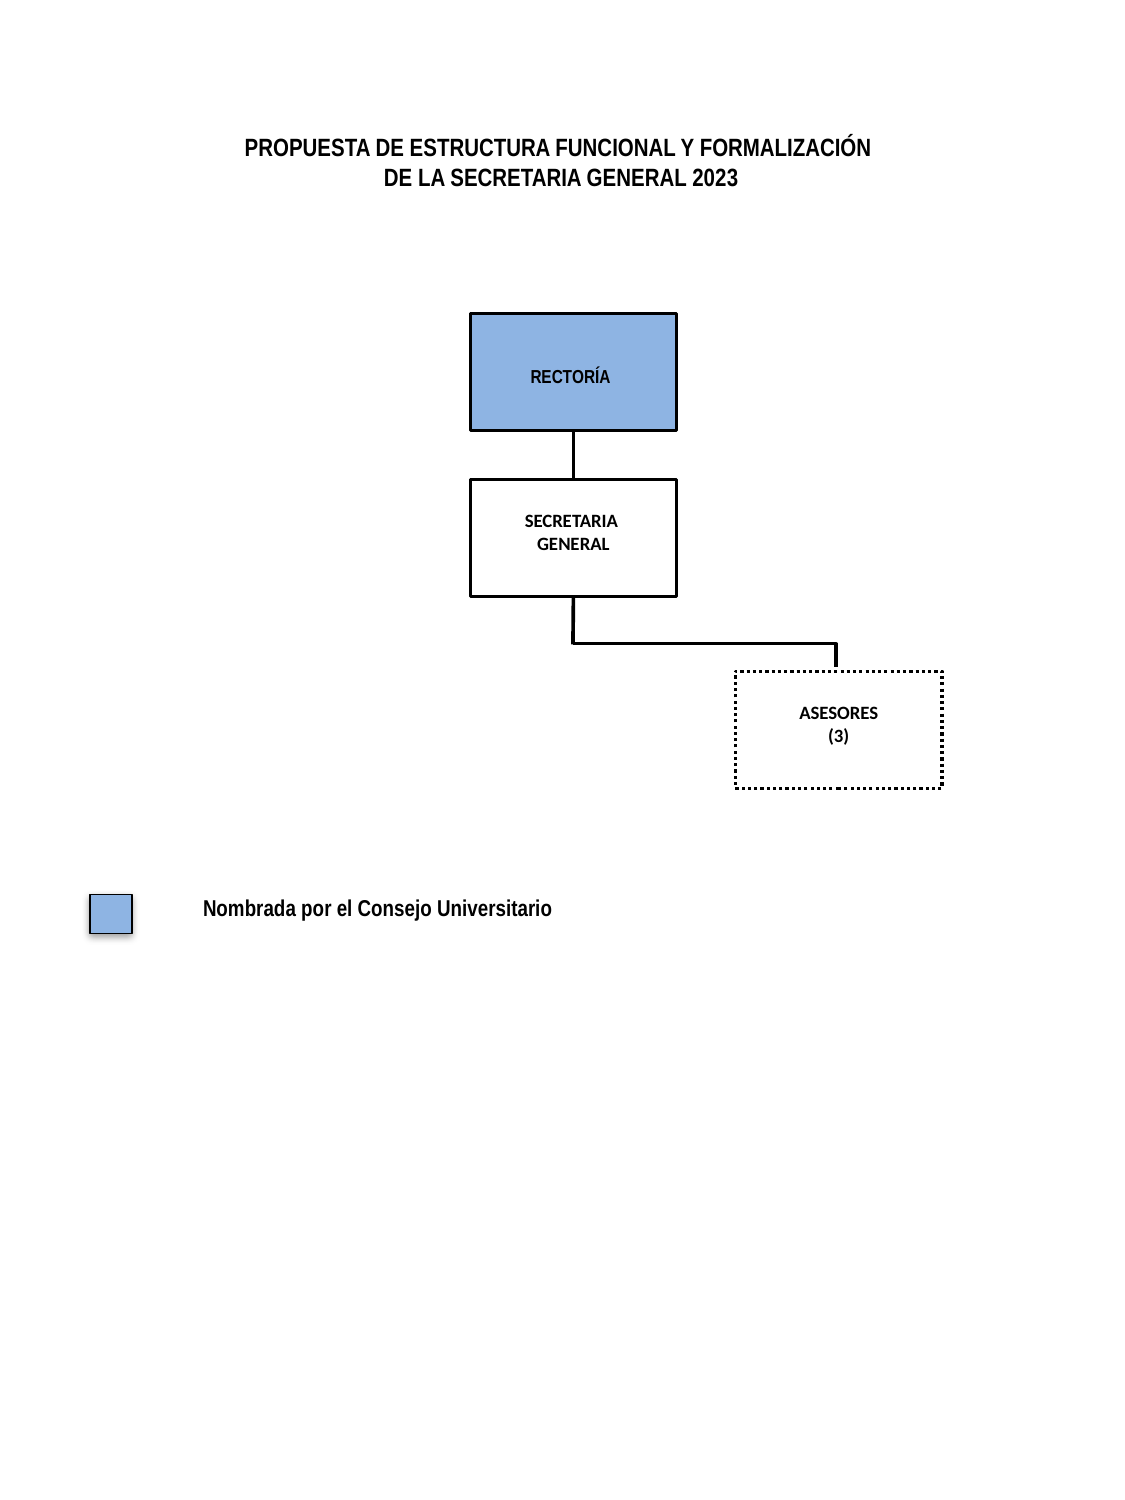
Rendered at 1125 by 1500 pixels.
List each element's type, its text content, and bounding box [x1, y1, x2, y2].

text_box [89, 894, 133, 934]
text_box ASESORES (3) [735, 671, 942, 789]
text_box PROPUESTA DE ESTRUCTURA FUNCIONAL Y FORMALIZACIÓN DE LA SECRETARIA GENERAL 2023 [184, 123, 939, 199]
text_box Nombrada por el Consejo Universitario [203, 879, 629, 935]
text_box SECRETARIA GENERAL [470, 479, 677, 597]
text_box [572, 643, 836, 668]
text_box RECTORÍA [470, 313, 677, 431]
